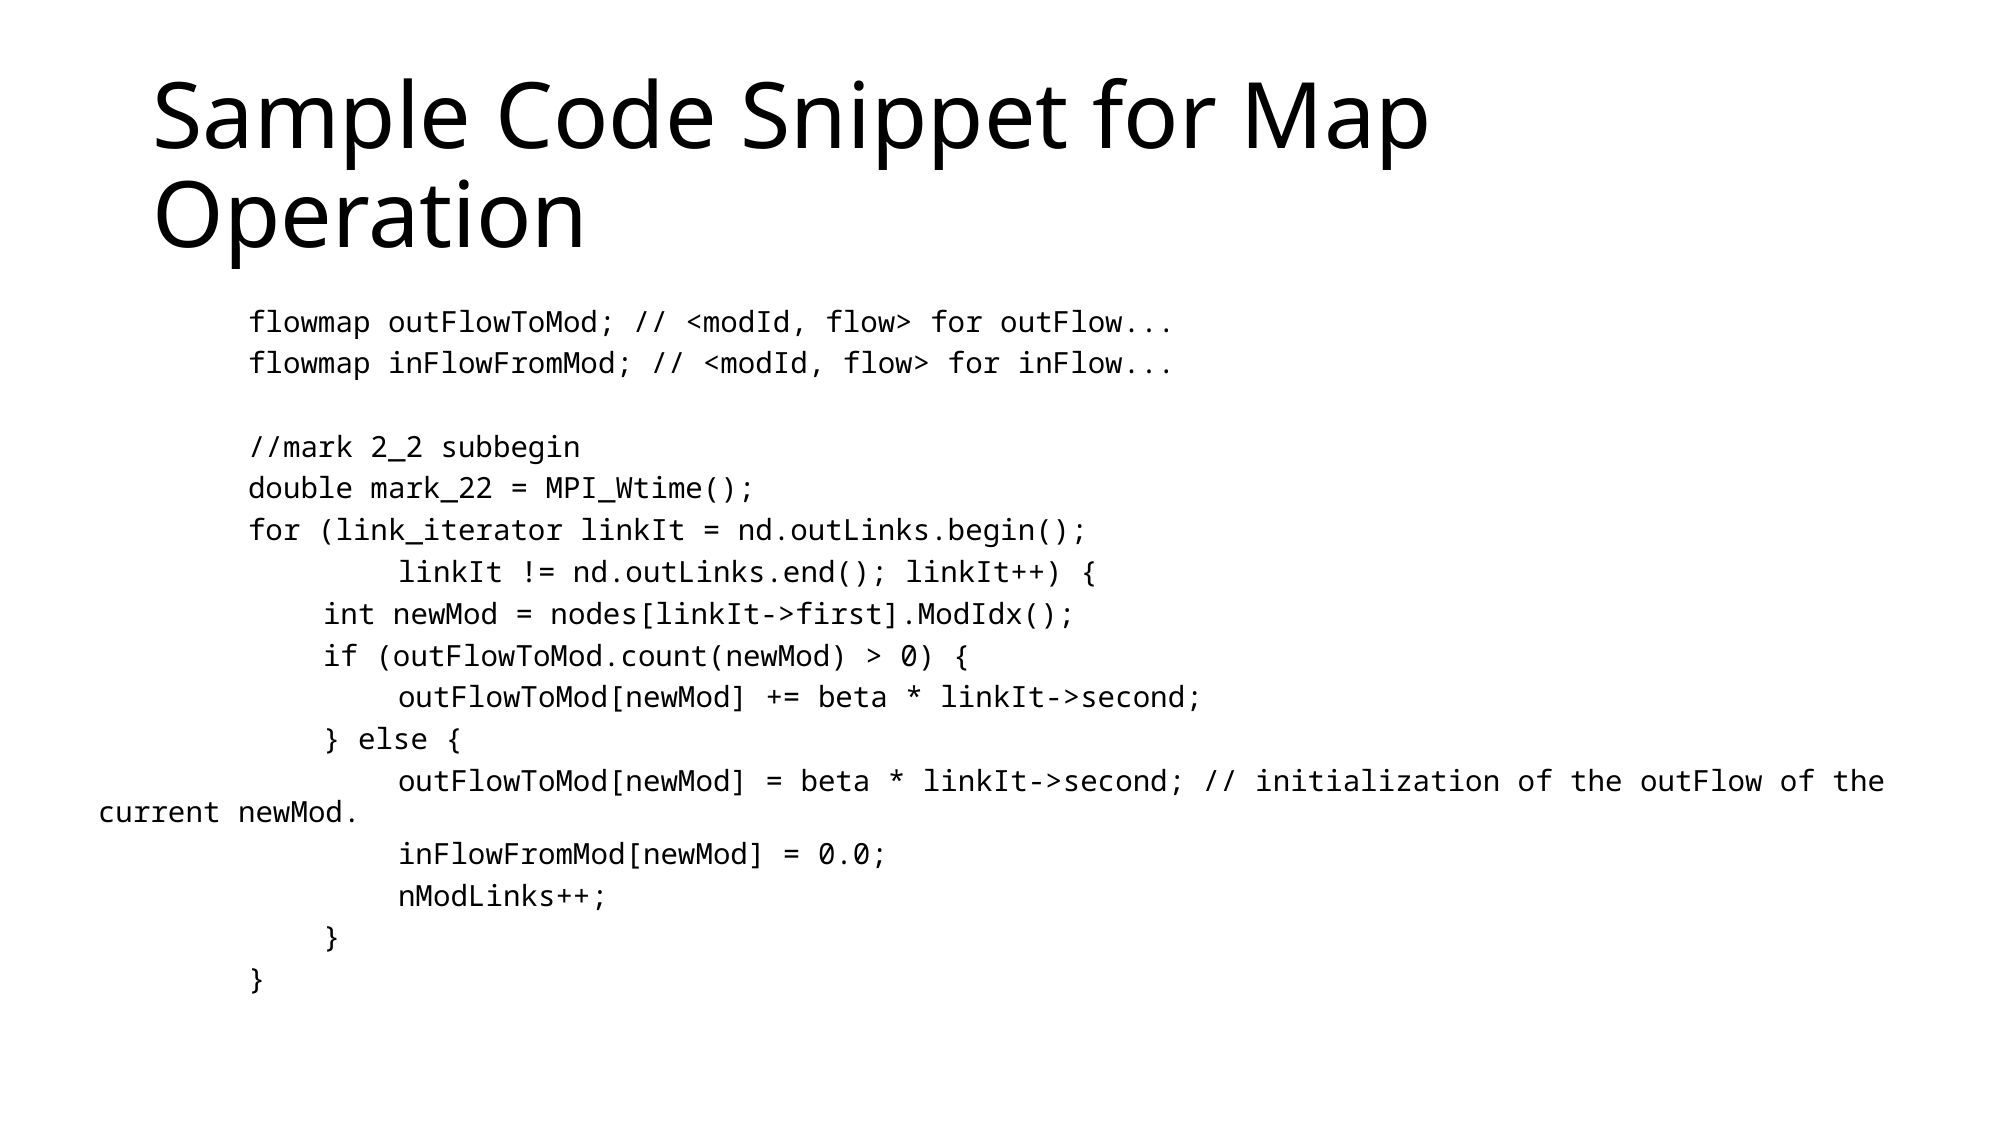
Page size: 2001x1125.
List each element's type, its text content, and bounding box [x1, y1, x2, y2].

list flowmap outFlowToMod; // <modId, flow> for outFlow... flowmap inFlowFromMod; // <modId, flow> for inFlow... //mark 2_2 subbegin double mark_22 = MPI_Wtime(); for (link_iterator linkIt = nd.outLinks.begin(); linkIt != nd.outLinks.end(); linkIt++) { int newMod = nodes[linkIt->first].ModIdx(); if (outFlowToMod.count(newMod) > 0) { outFlowToMod[newMod] += beta * linkIt->second; } else { outFlowToMod[newMod] = beta * linkIt->second; // initialization of the outFlow of the current newMod. inFlowFromMod[newMod] = 0.0; nModLinks++; } } [83, 299, 1927, 1014]
title Sample Code Snippet for Map Operation [137, 59, 1863, 278]
